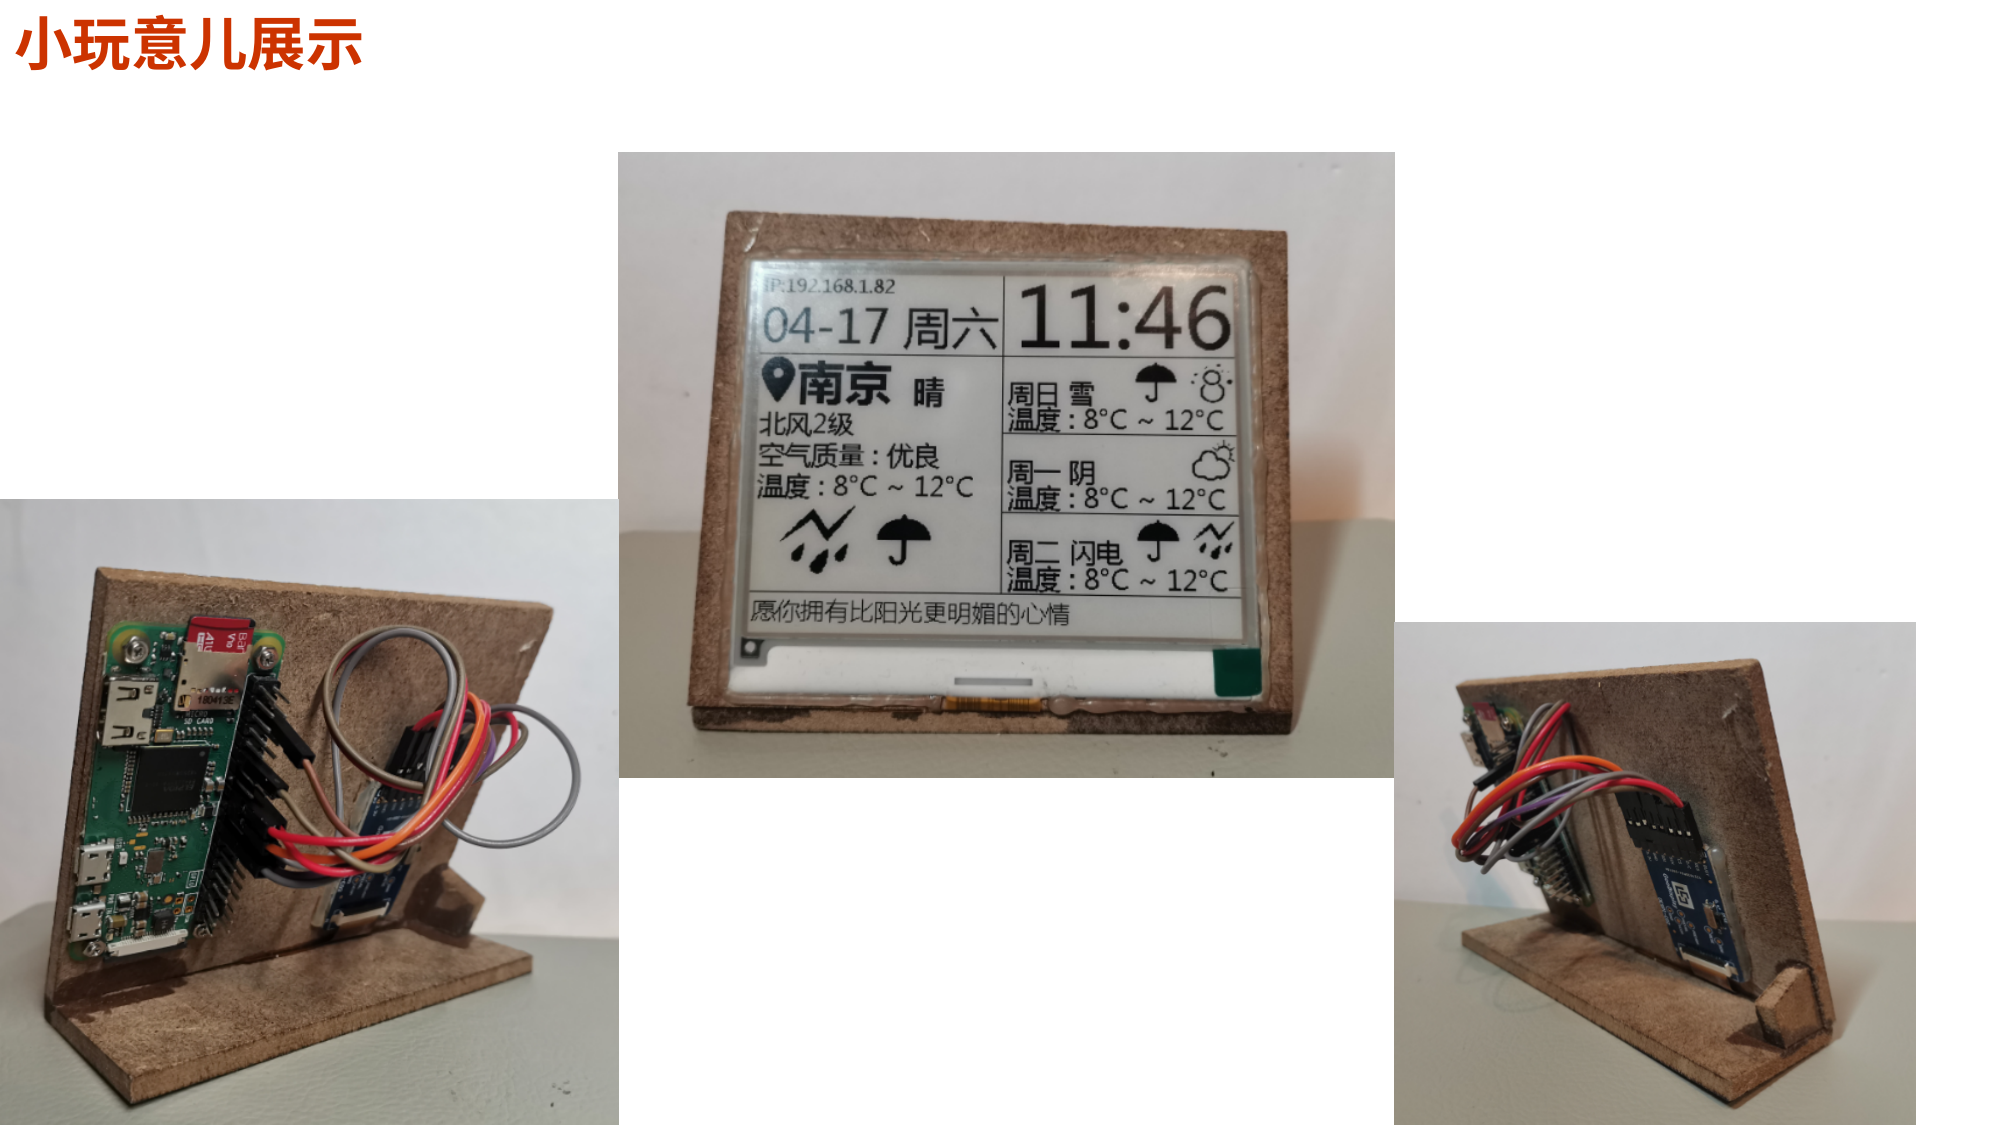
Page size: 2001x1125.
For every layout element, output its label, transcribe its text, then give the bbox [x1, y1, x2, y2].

text_box 小玩意儿展示 [0, 0, 885, 85]
picture [0, 152, 1916, 1125]
